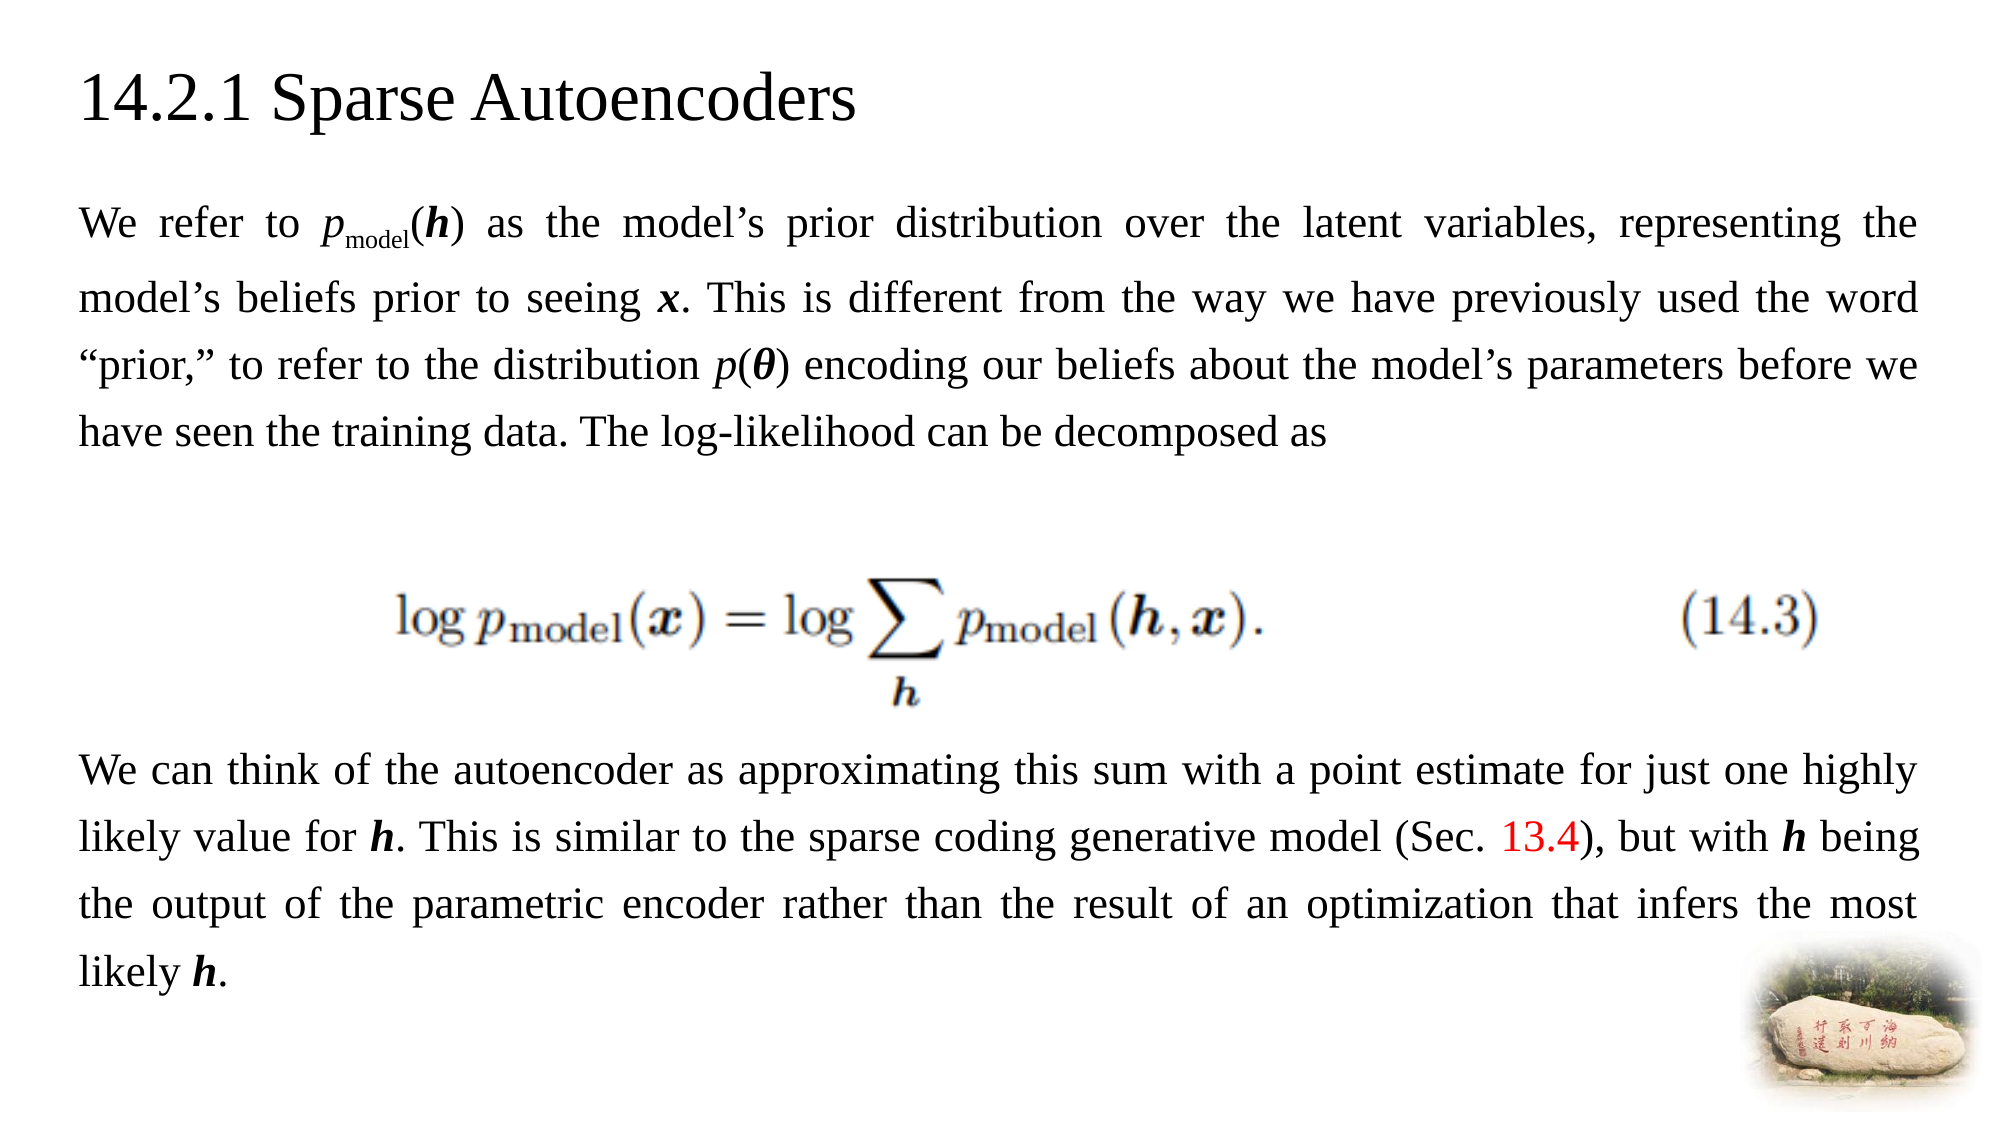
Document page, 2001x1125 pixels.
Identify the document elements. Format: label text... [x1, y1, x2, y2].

list We refer to pmodel(h) as the model’s prior distribution over the latent variables, representing the model’s beliefs prior to seeing x. This is different from the way we have previously used the word “prior,” to refer to the distribution p(θ) encoding our beliefs about the model’s parameters before we have seen the training data. The log-likelihood can be decomposed as We can think of the autoencoder as approximating this sum with a point estimate for just one highly likely value for h. This is similar to the sparse coding generative model (Sec. 13.4), but with h being the output of the parametric encoder rather than the result of an optimization that infers the most likely h. [63, 169, 1936, 1012]
picture [236, 524, 1847, 730]
picture [1740, 927, 1985, 1112]
title 14.2.1 Sparse Autoencoders [63, 21, 1789, 142]
